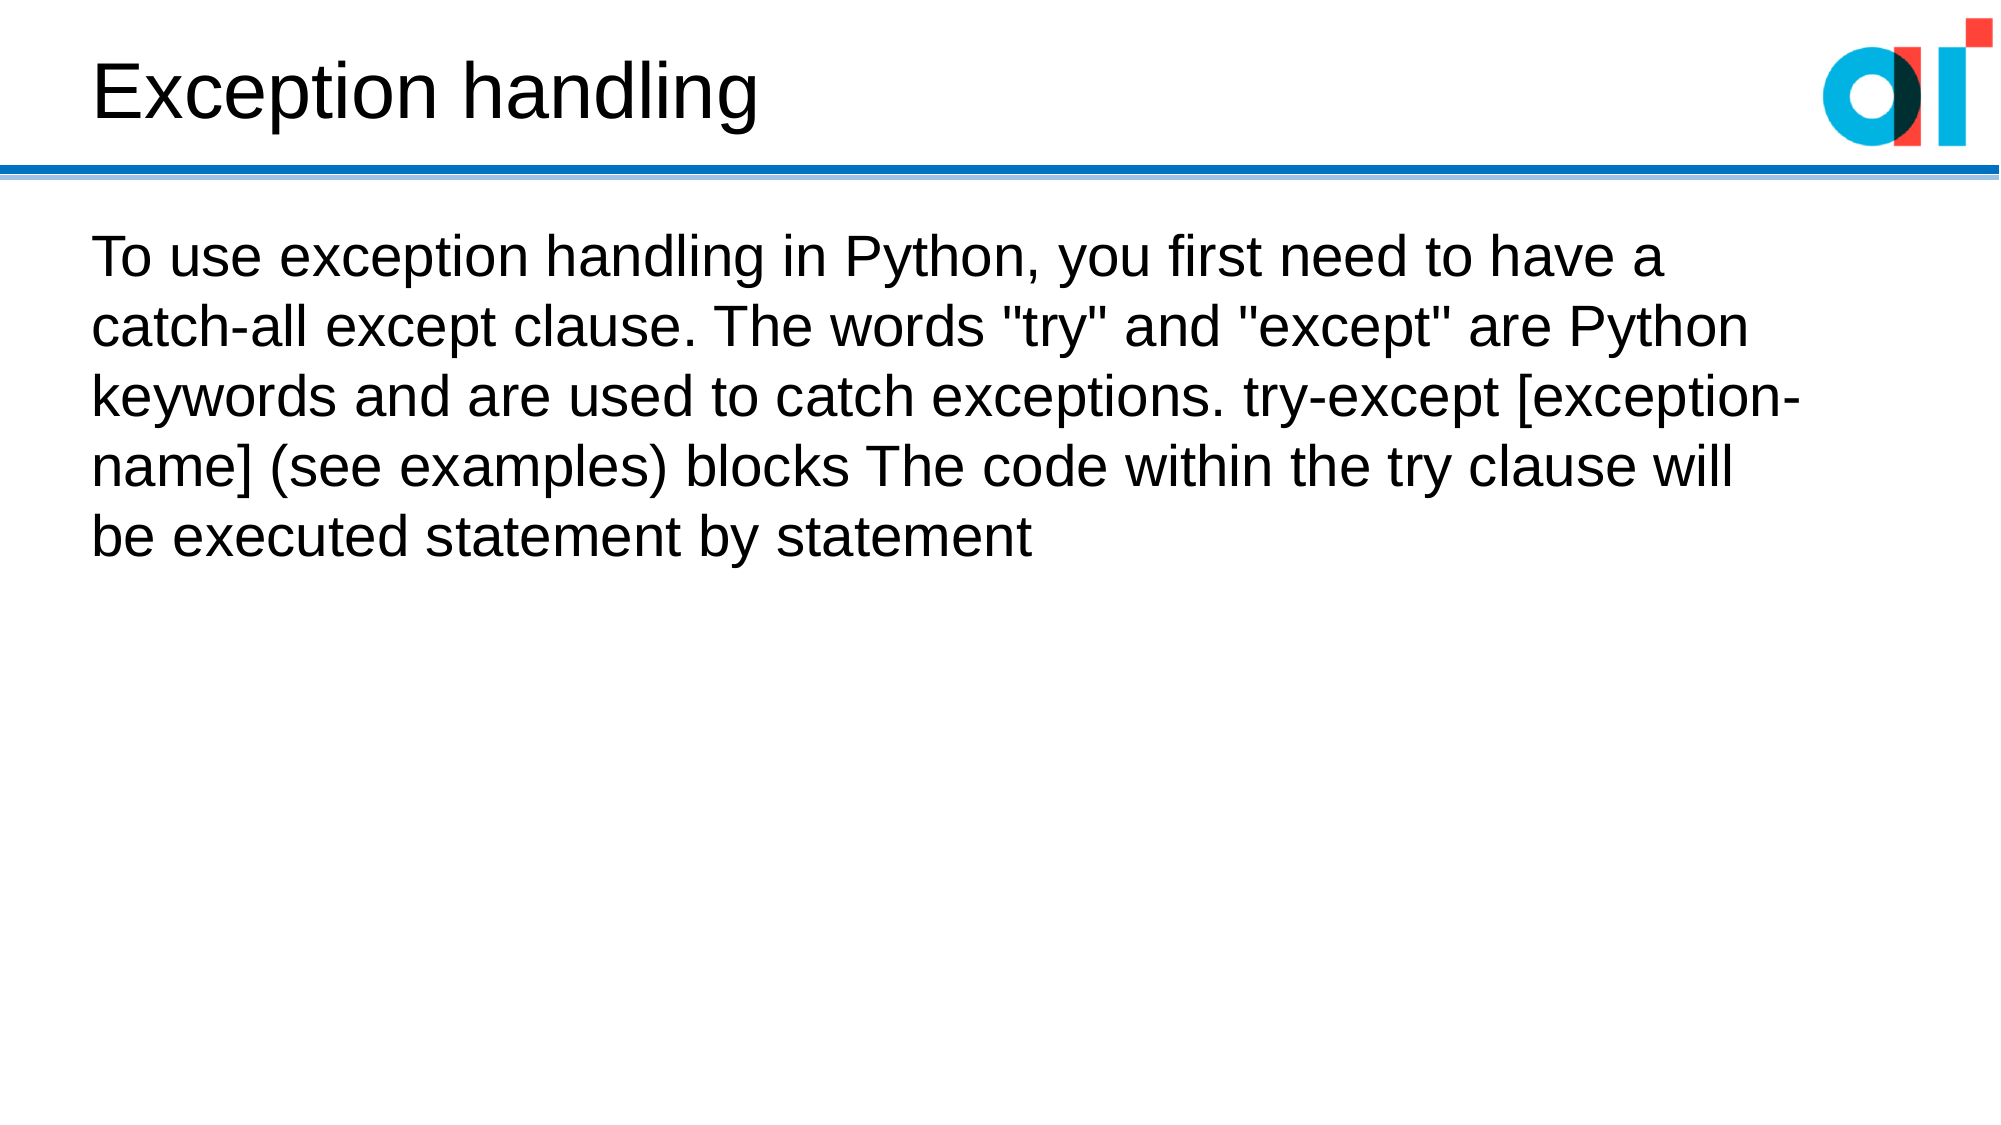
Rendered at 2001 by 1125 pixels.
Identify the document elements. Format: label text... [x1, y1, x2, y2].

text_box To use exception handling in Python, you first need to have a catch-all except clause. The words "try" and "except" are Python keywords and are used to catch exceptions. try-except [exception-name] (see examples) blocks The code within the try clause will be executed statement by statement [76, 210, 1825, 576]
picture [1807, 0, 2000, 162]
text_box Exception handling [76, 42, 1439, 143]
